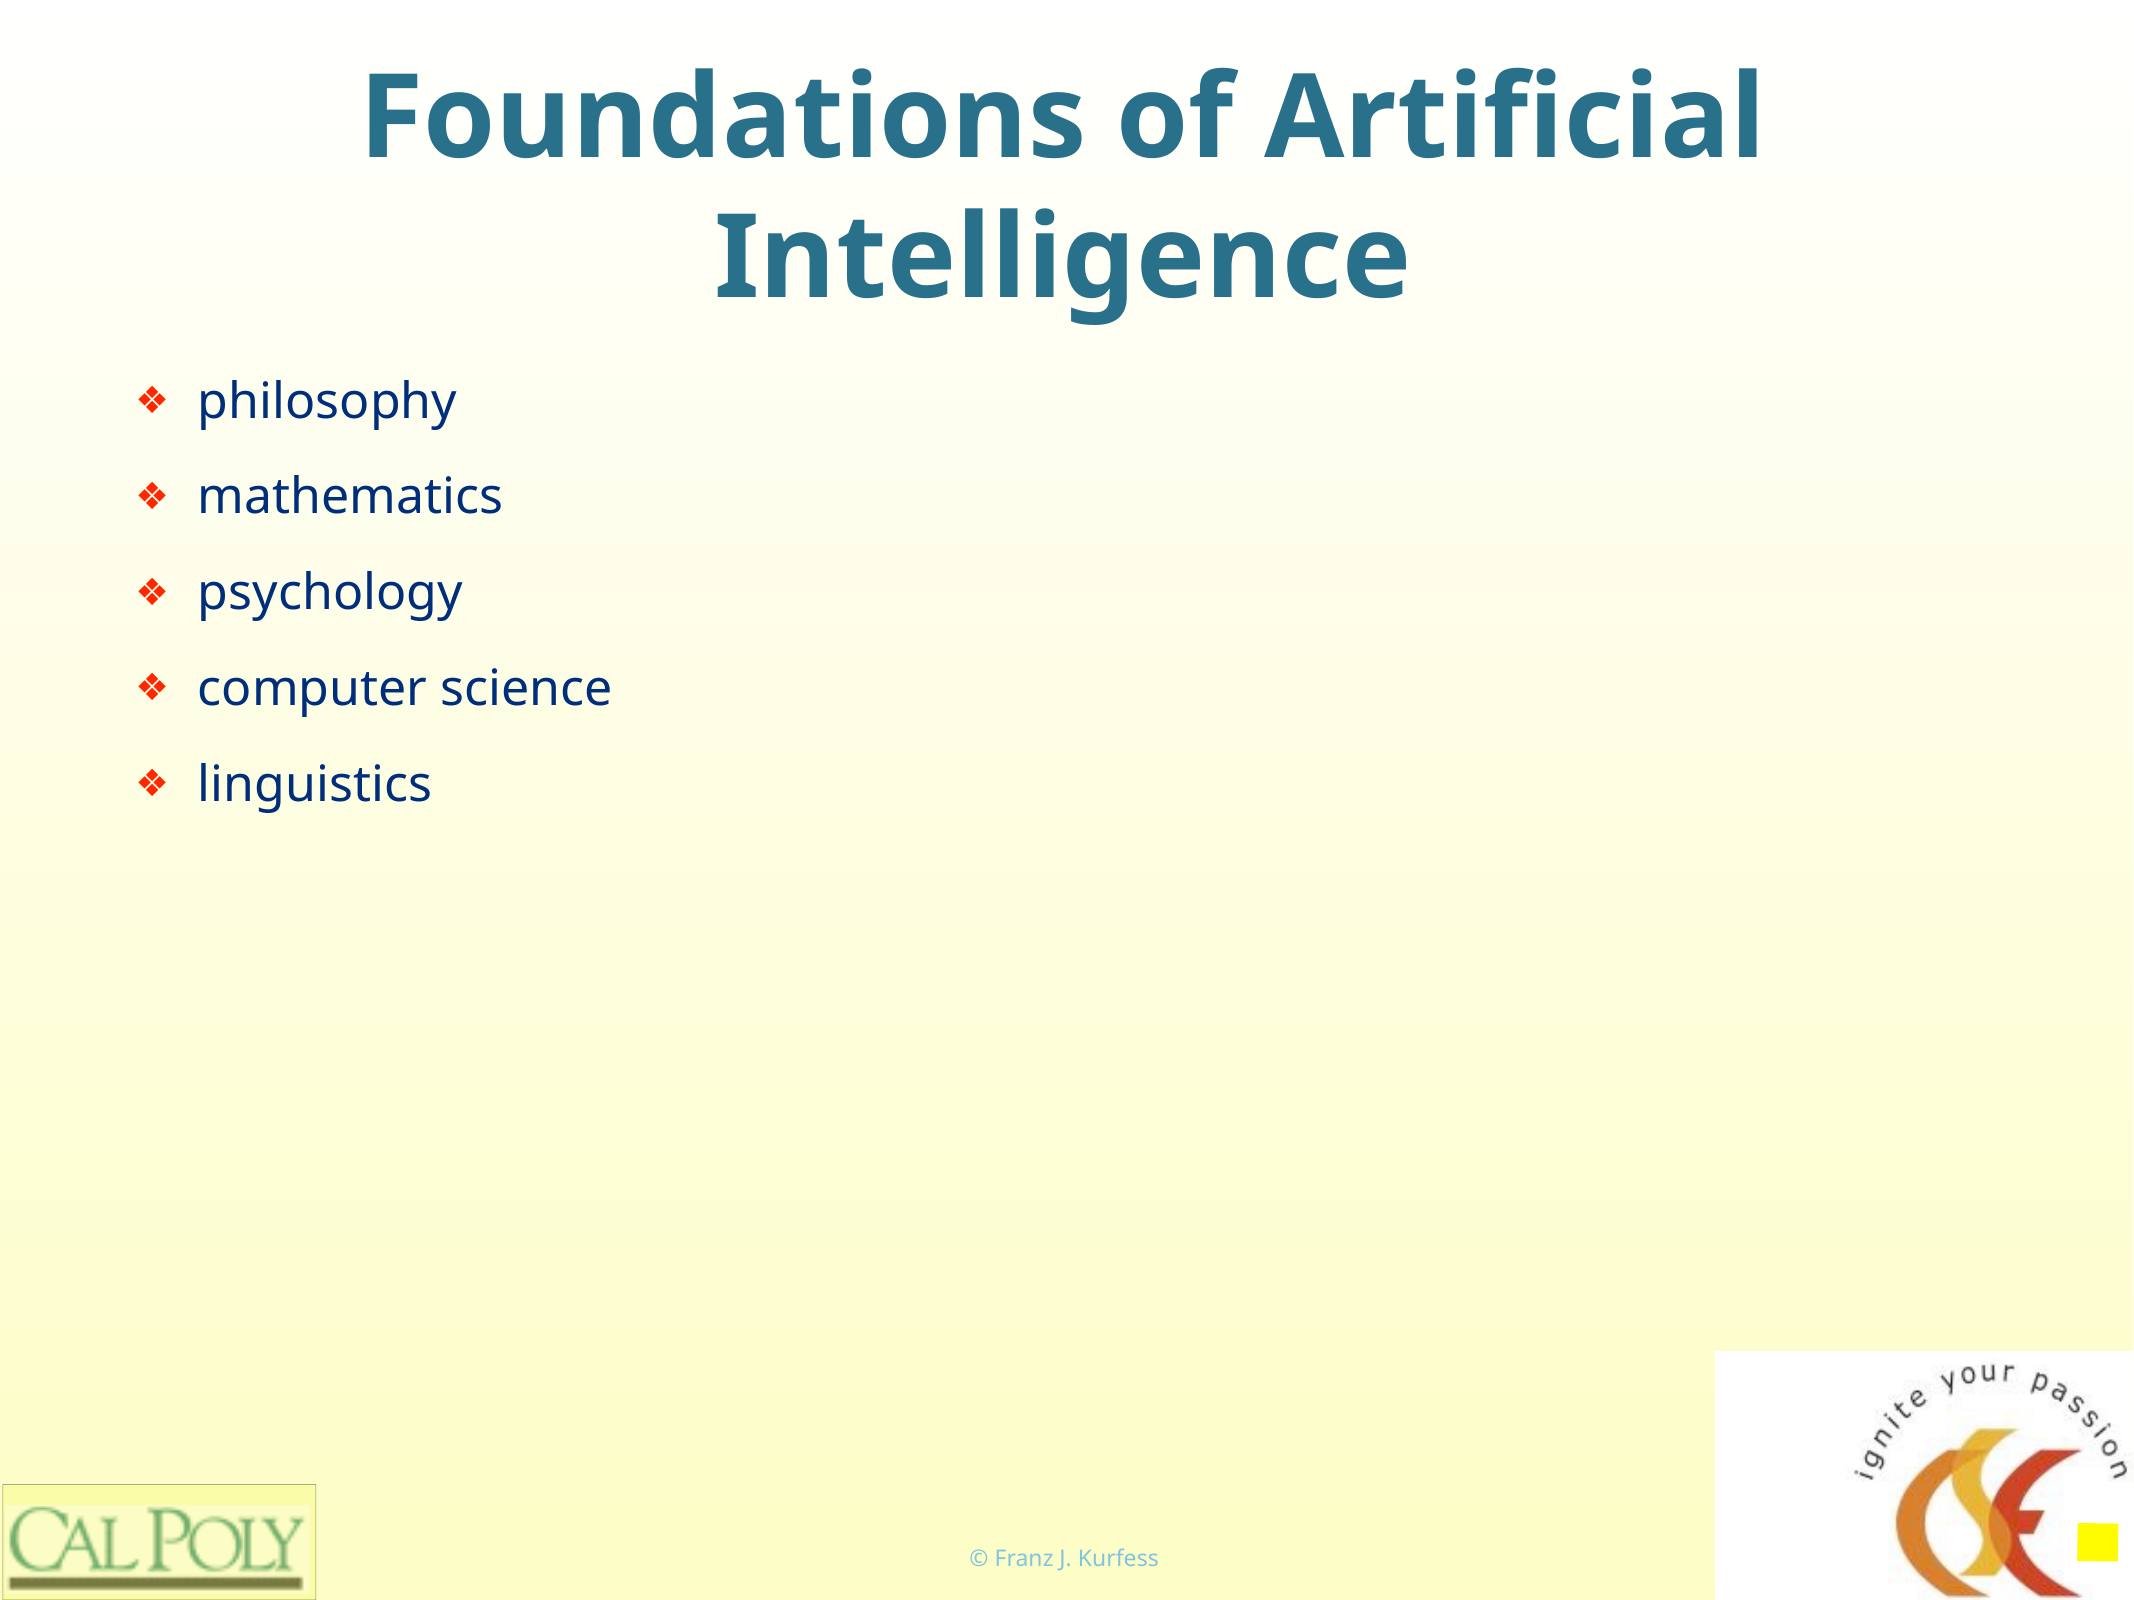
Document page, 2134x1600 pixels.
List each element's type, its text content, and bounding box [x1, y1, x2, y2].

list philosophy mathematics psychology computer science linguistics [126, 366, 2003, 1481]
slide_number [2076, 1522, 2119, 1562]
title Foundations of Artificial Intelligence [128, 0, 2005, 363]
picture [1715, 1351, 2134, 1600]
